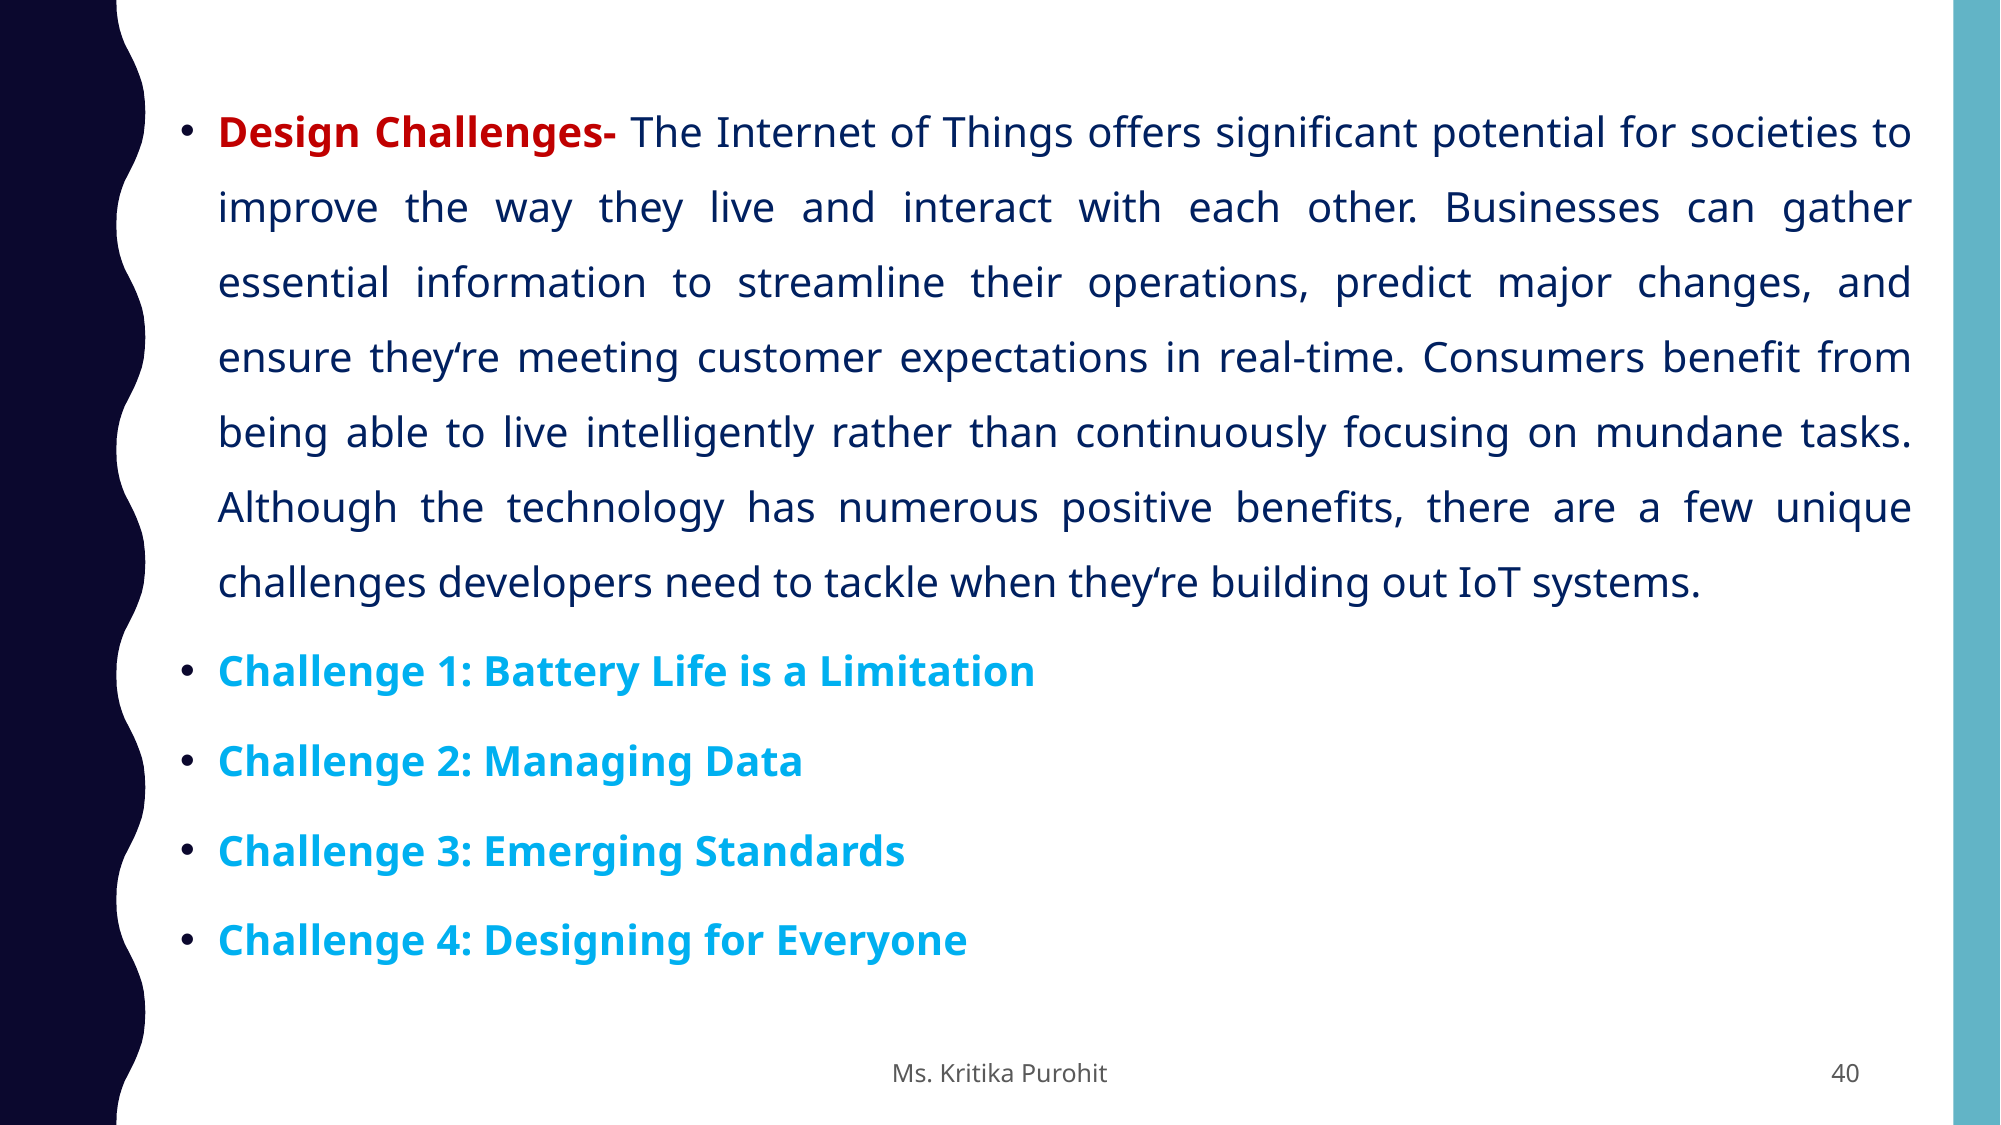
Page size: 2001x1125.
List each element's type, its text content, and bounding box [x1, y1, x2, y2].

footer Ms. Kritika Purohit [662, 1045, 1338, 1103]
list Design Challenges- The Internet of Things offers significant potential for societies to improve the way they live and interact with each other. Businesses can gather essential information to streamline their operations, predict major changes, and ensure they‘re meeting customer expectations in real-time. Consumers benefit from being able to live intelligently rather than continuously focusing on mundane tasks. Although the technology has numerous positive benefits, there are a few unique challenges developers need to tackle when they‘re building out IoT systems. Challenge 1: Battery Life is a Limitation Challenge 2: Managing Data Challenge 3: Emerging Standards Challenge 4: Designing for Everyone [165, 73, 1929, 996]
slide_number 40 [1412, 1045, 1875, 1103]
